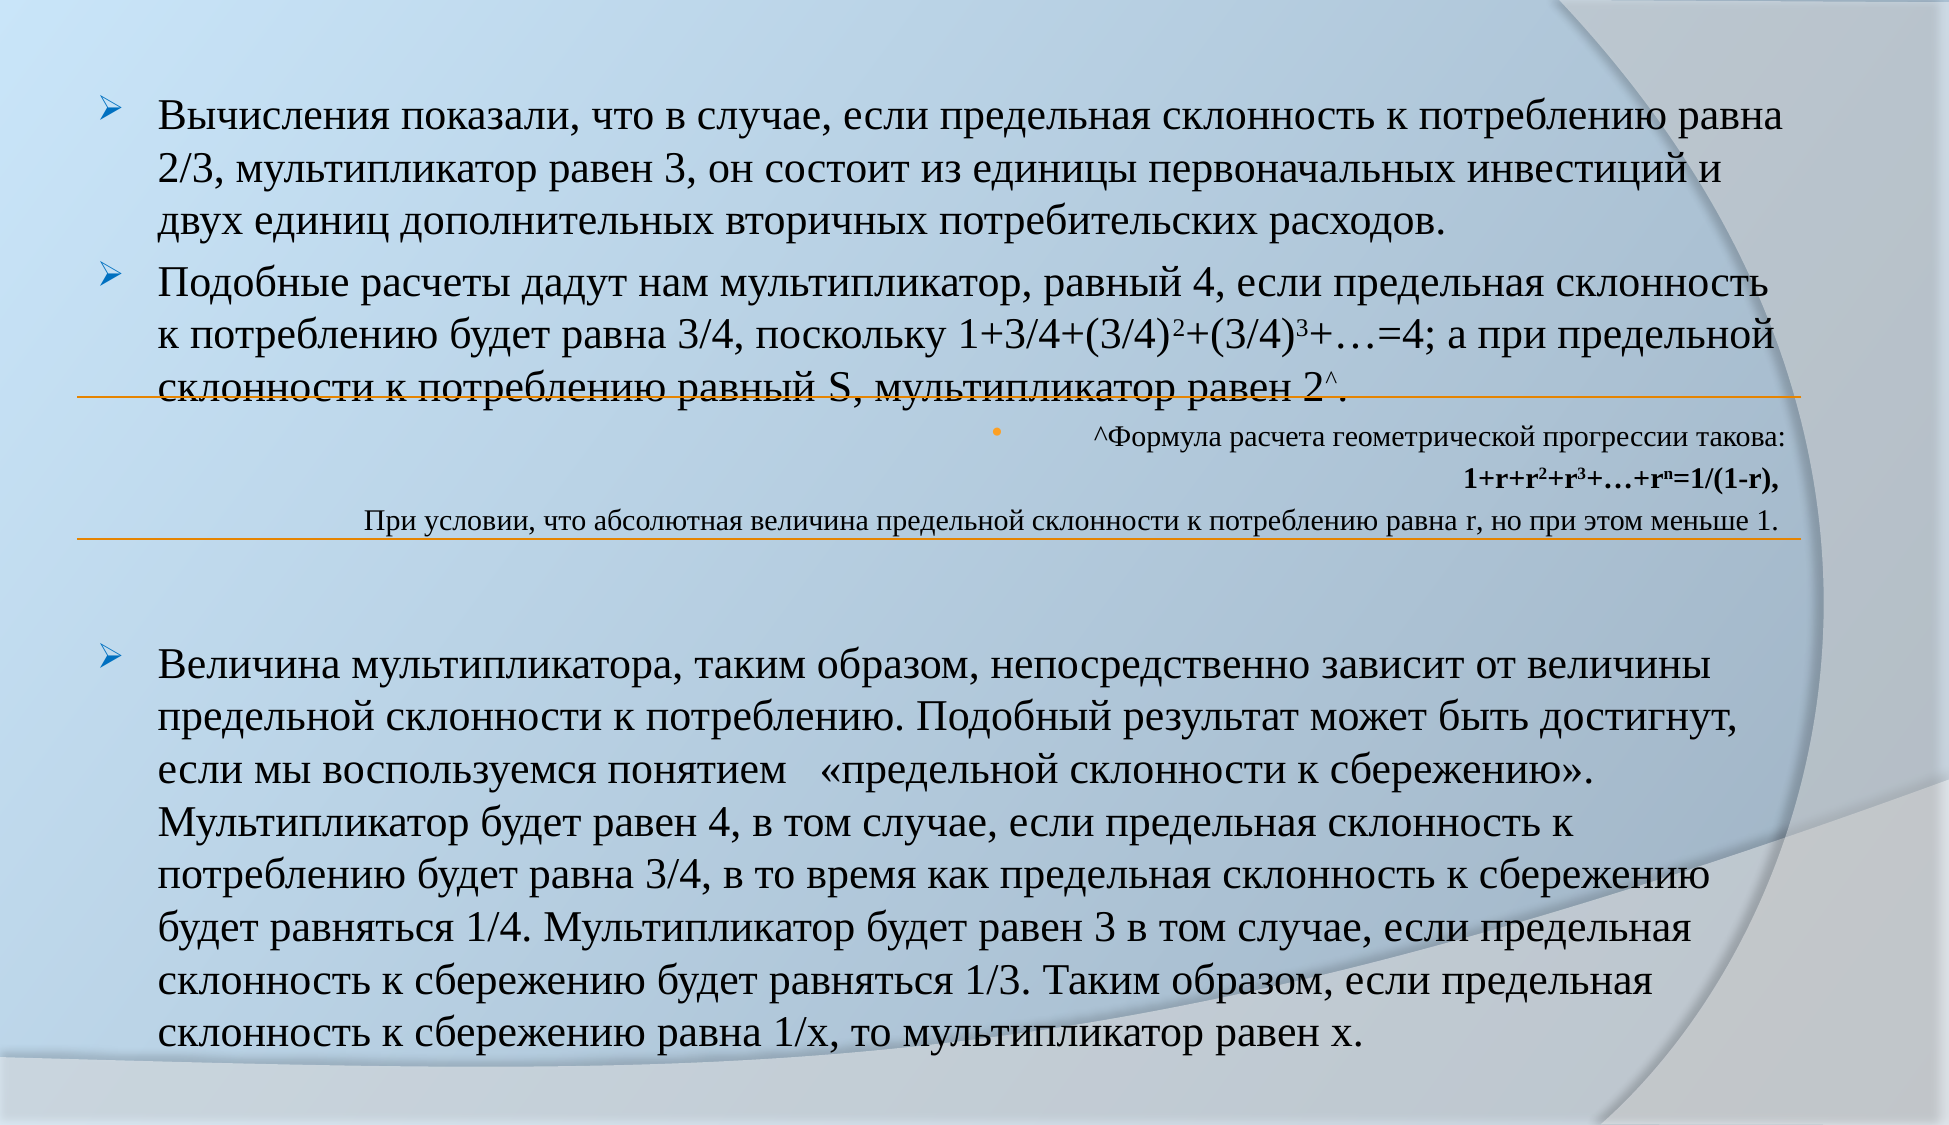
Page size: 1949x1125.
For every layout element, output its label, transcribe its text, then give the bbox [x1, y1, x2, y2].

list Вычисления показали, что в случае, если предельная склонность к потреблению равна 2/3, мультипликатор равен 3, он состоит из единицы первоначальных инвестиций и двух единиц дополнительных вторичных потребительских расходов. Подобные расчеты дадут нам мультипликатор, равный 4, если предельная склонность к потреблению будет равна 3/4, поскольку 1+3/4+(3/4)2+(3/4)3+…=4; а при предельной склонности к потреблению равный S, мультипликатор равен 2^. ^Формула расчета геометрической прогрессии такова: 1+r+r2+r3+…+rn=1/(1-r), При условии, что абсолютная величина предельной склонности к потреблению равна r, но при этом меньше 1. Величина мультипликатора, таким образом, непосредственно зависит от величины предельной склонности к потреблению. Подобный результат может быть достигнут, если мы воспользуемся понятием «предельной склонности к сбережению». Мультипликатор будет равен 4, в том случае, если предельная склонность к потреблению будет равна 3/4, в то время как предельная склонность к сбережению будет равняться 1/4. Мультипликатор будет равен 3 в том случае, если предельная склонность к сбережению будет равняться 1/3. Таким образом, если предельная склонность к сбережению равна 1/х, то мультипликатор равен х. [76, 398, 1802, 538]
list Вычисления показали, что в случае, если предельная склонность к потреблению равна 2/3, мультипликатор равен 3, он состоит из единицы первоначальных инвестиций и двух единиц дополнительных вторичных потребительских расходов. Подобные расчеты дадут нам мультипликатор, равный 4, если предельная склонность к потреблению будет равна 3/4, поскольку 1+3/4+(3/4)2+(3/4)3+…=4; а при предельной склонности к потреблению равный S, мультипликатор равен 2^. ^Формула расчета геометрической прогрессии такова: 1+r+r2+r3+…+rn=1/(1-r), При условии, что абсолютная величина предельной склонности к потреблению равна r, но при этом меньше 1. Величина мультипликатора, таким образом, непосредственно зависит от величины предельной склонности к потреблению. Подобный результат может быть достигнут, если мы воспользуемся понятием «предельной склонности к сбережению». Мультипликатор будет равен 4, в том случае, если предельная склонность к потреблению будет равна 3/4, в то время как предельная склонность к сбережению будет равняться 1/4. Мультипликатор будет равен 3 в том случае, если предельная склонность к сбережению будет равняться 1/3. Таким образом, если предельная склонность к сбережению равна 1/х, то мультипликатор равен х. [76, 540, 1802, 1071]
list Вычисления показали, что в случае, если предельная склонность к потреблению равна 2/3, мультипликатор равен 3, он состоит из единицы первоначальных инвестиций и двух единиц дополнительных вторичных потребительских расходов. Подобные расчеты дадут нам мультипликатор, равный 4, если предельная склонность к потреблению будет равна 3/4, поскольку 1+3/4+(3/4)2+(3/4)3+…=4; а при предельной склонности к потреблению равный S, мультипликатор равен 2^. ^Формула расчета геометрической прогрессии такова: 1+r+r2+r3+…+rn=1/(1-r), При условии, что абсолютная величина предельной склонности к потреблению равна r, но при этом меньше 1. Величина мультипликатора, таким образом, непосредственно зависит от величины предельной склонности к потреблению. Подобный результат может быть достигнут, если мы воспользуемся понятием «предельной склонности к сбережению». Мультипликатор будет равен 4, в том случае, если предельная склонность к потреблению будет равна 3/4, в то время как предельная склонность к сбережению будет равняться 1/4. Мультипликатор будет равен 3 в том случае, если предельная склонность к сбережению будет равняться 1/3. Таким образом, если предельная склонность к сбережению равна 1/х, то мультипликатор равен х. [76, 78, 1802, 396]
